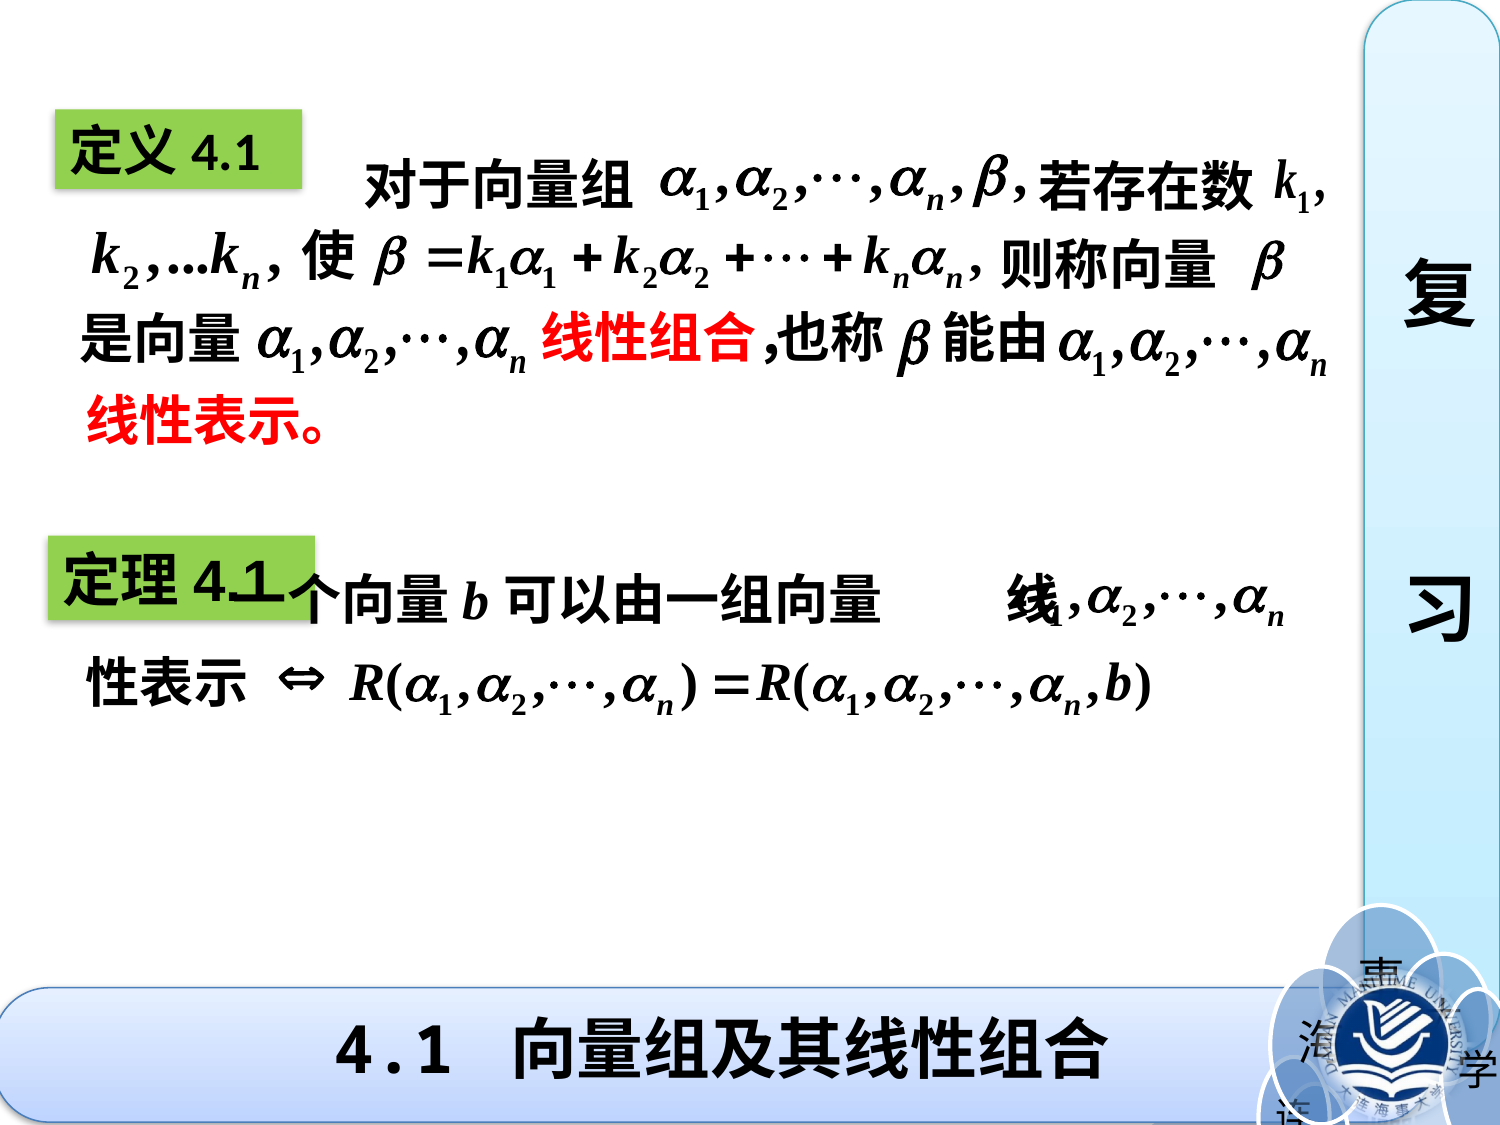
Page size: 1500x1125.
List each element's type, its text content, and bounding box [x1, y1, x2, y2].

text_box 性表示 [71, 646, 285, 721]
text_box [272, 652, 1157, 722]
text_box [70, 557, 1442, 639]
text_box 定理4.1 [48, 535, 315, 621]
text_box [348, 142, 1329, 226]
subtitle 复 习 [1387, 28, 1471, 823]
title 4.1 向量组及其线性组合 [64, 999, 1340, 1094]
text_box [1348, 1115, 1361, 1121]
text_box 线性表示。 [70, 399, 337, 459]
picture [1340, 960, 1481, 1114]
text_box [64, 296, 1332, 391]
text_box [87, 213, 1294, 305]
text_box 定义4.1 [55, 109, 303, 189]
